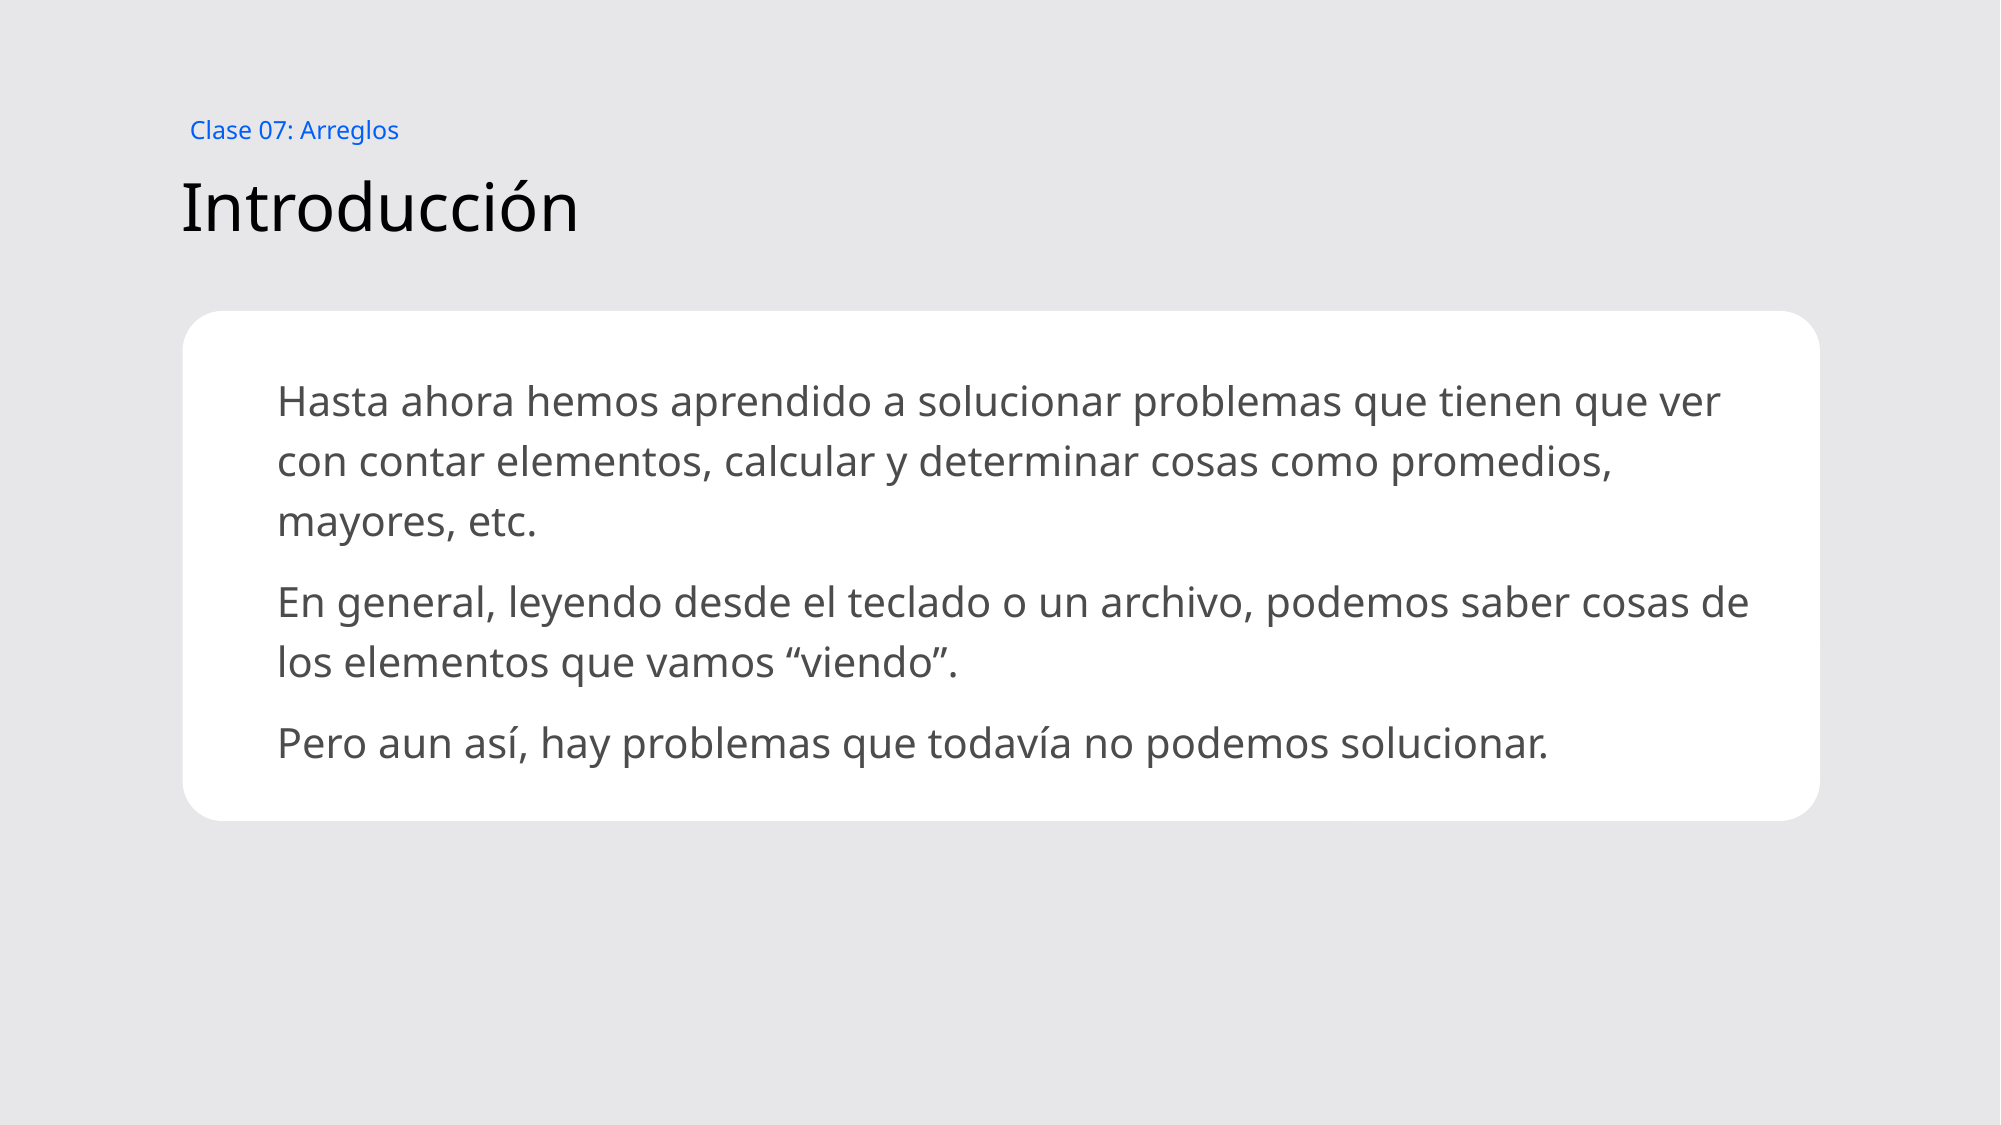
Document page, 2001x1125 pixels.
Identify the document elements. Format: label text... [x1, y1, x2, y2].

text_box Hasta ahora hemos aprendido a solucionar problemas que tienen que ver con contar elementos, calcular y determinar cosas como promedios, mayores, etc. En general, leyendo desde el teclado o un archivo, podemos saber cosas de los elementos que vamos “viendo”. Pero aun así, hay problemas que todavía no podemos solucionar. [181, 309, 1822, 823]
title Introducción [181, 150, 1810, 263]
text_box Clase 07: Arreglos [189, 100, 415, 152]
